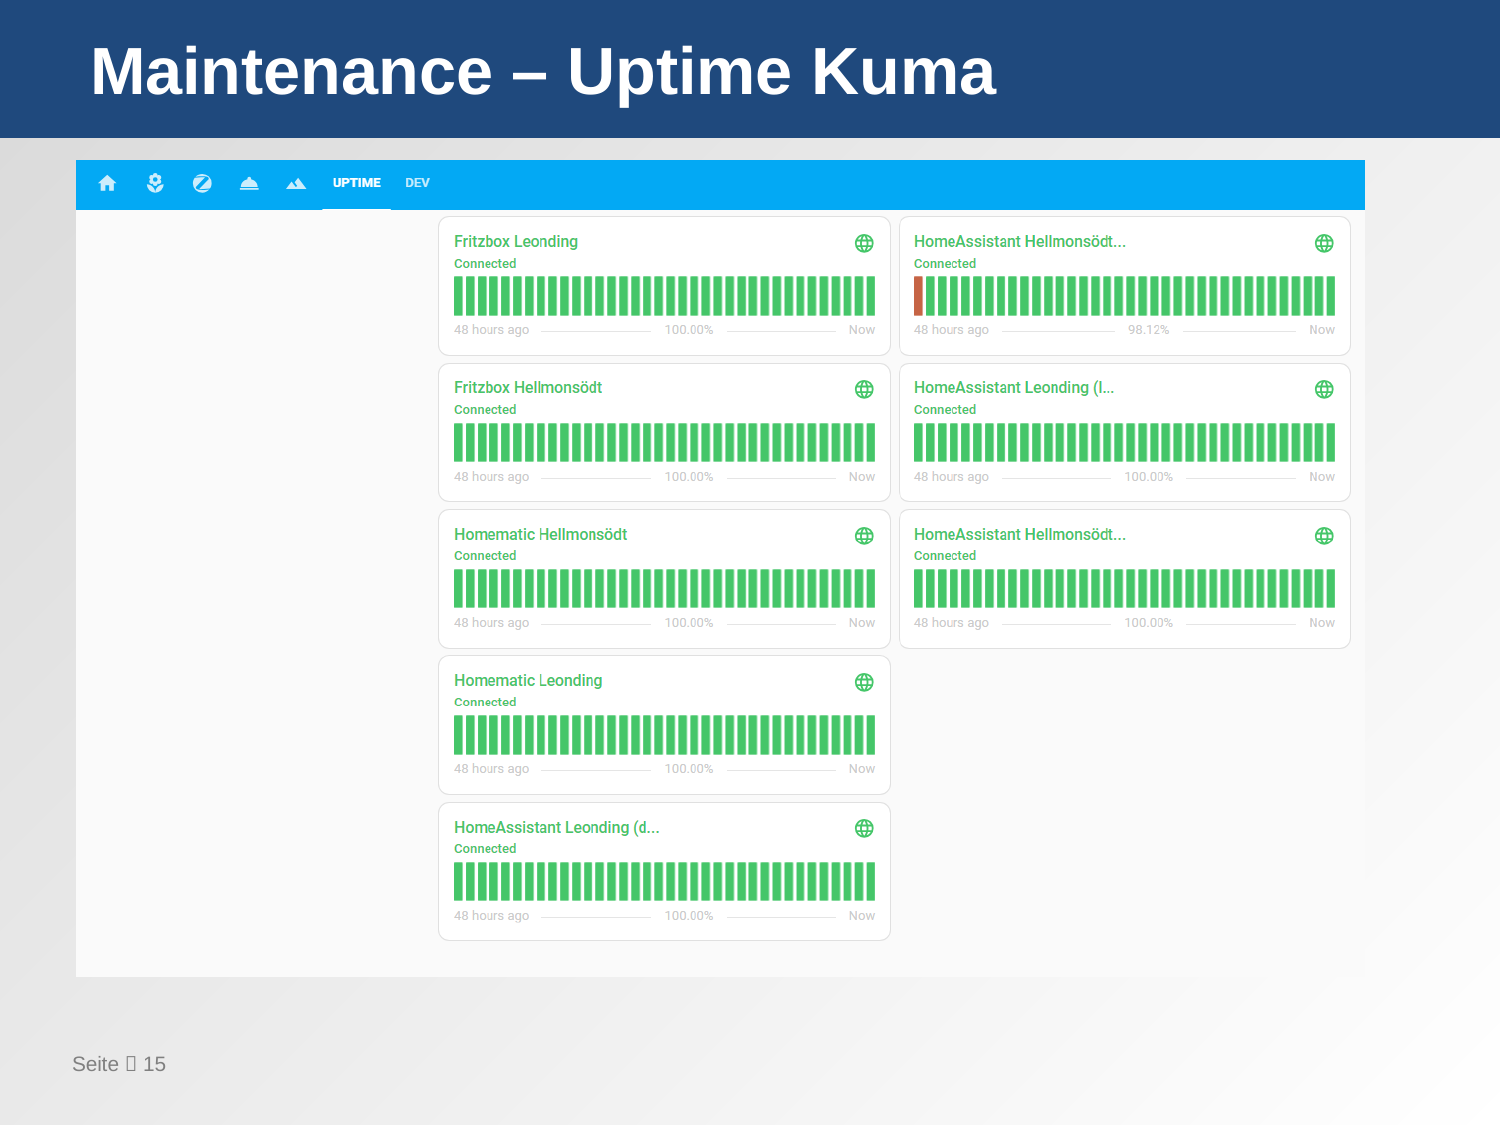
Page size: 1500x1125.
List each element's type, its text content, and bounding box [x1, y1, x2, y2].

picture [76, 210, 1365, 977]
picture [150, 174, 160, 185]
picture [100, 176, 114, 190]
picture [194, 175, 205, 187]
picture [288, 180, 304, 188]
picture [242, 178, 257, 186]
picture [202, 179, 211, 190]
picture [363, 179, 379, 186]
picture [148, 185, 163, 192]
title Maintenance – Uptime Kuma [75, 20, 1425, 208]
